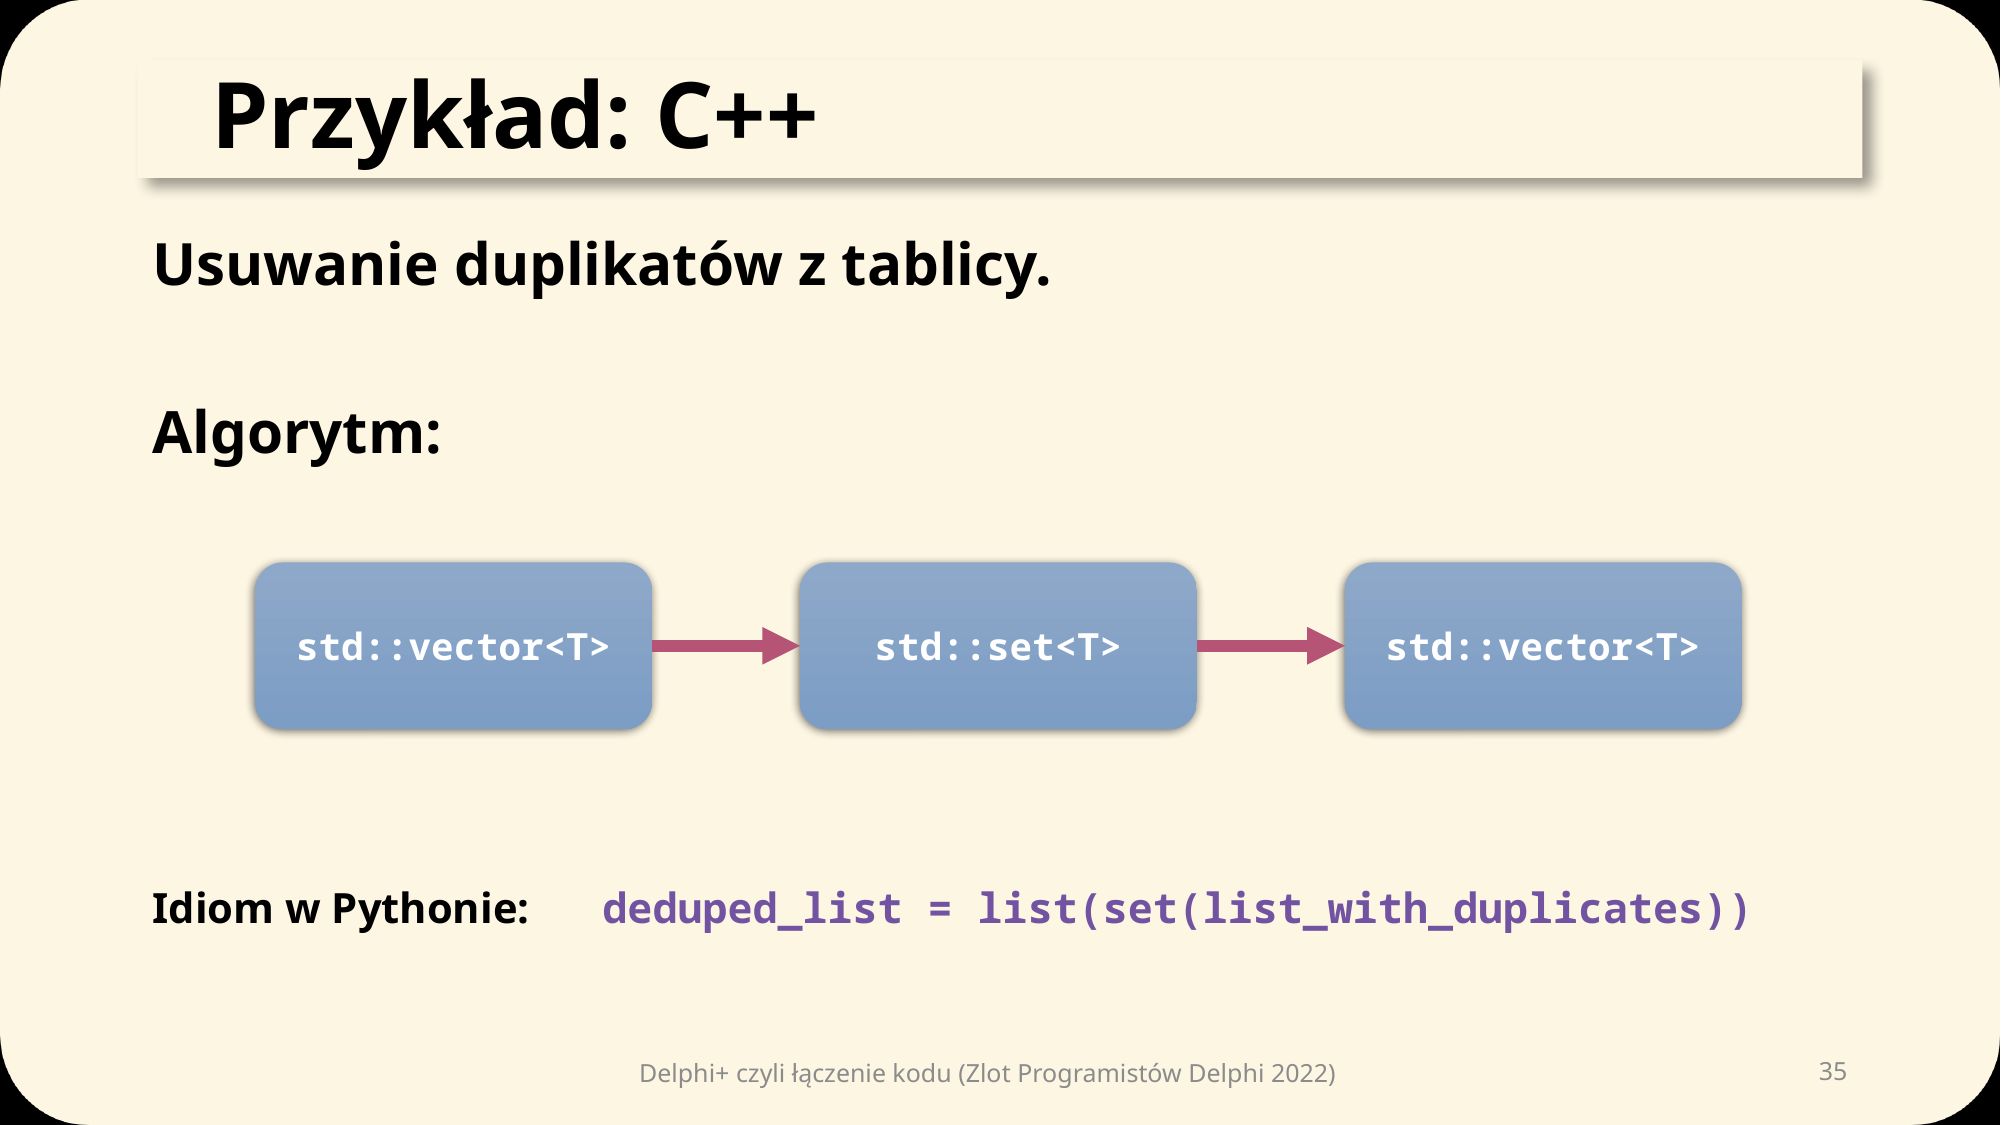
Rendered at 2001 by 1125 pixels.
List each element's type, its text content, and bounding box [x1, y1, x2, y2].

text_box std::set<T> [799, 562, 1197, 730]
picture [0, 1035, 89, 1125]
title Przykład: C++ [137, 59, 1863, 178]
picture [1911, 1035, 2000, 1125]
text_box std::vector<T> [255, 562, 653, 730]
list Usuwanie duplikatów z tablicy. Algorytm: Idiom w Pythonie: deduped_list = list(set(list_with_duplicates)) [137, 228, 1863, 1011]
text_box std::vector<T> [1344, 562, 1742, 730]
footer Delphi+ czyli łączenie kodu (Zlot Programistów Delphi 2022) [612, 1042, 1364, 1103]
picture [0, 0, 89, 89]
picture [1911, 0, 2000, 89]
slide_number 35 [1412, 1042, 1863, 1103]
